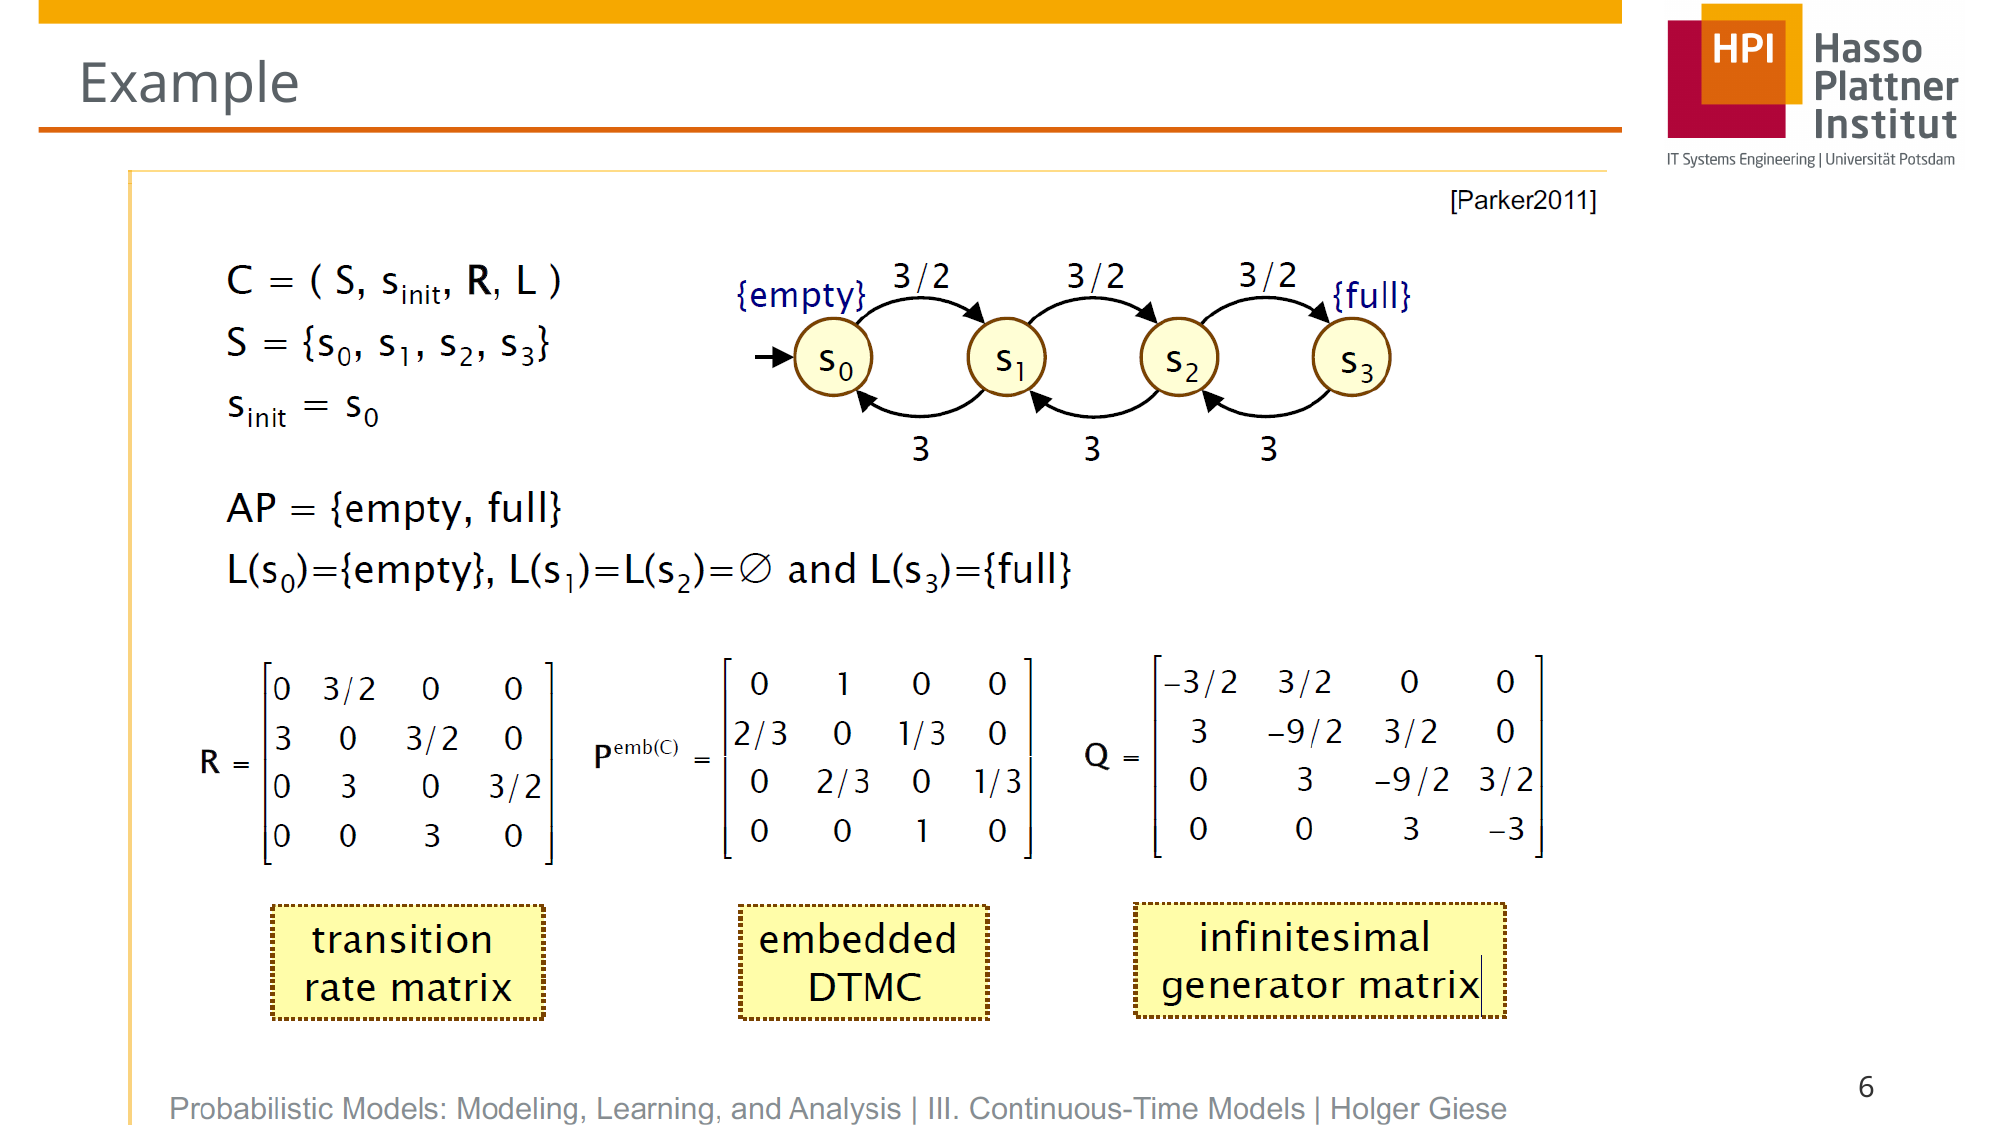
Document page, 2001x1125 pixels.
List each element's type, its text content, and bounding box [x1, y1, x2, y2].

picture [1664, 0, 1965, 170]
picture [128, 170, 1607, 1125]
title Example [78, 23, 1583, 115]
slide_number 6 [1840, 1070, 1961, 1109]
